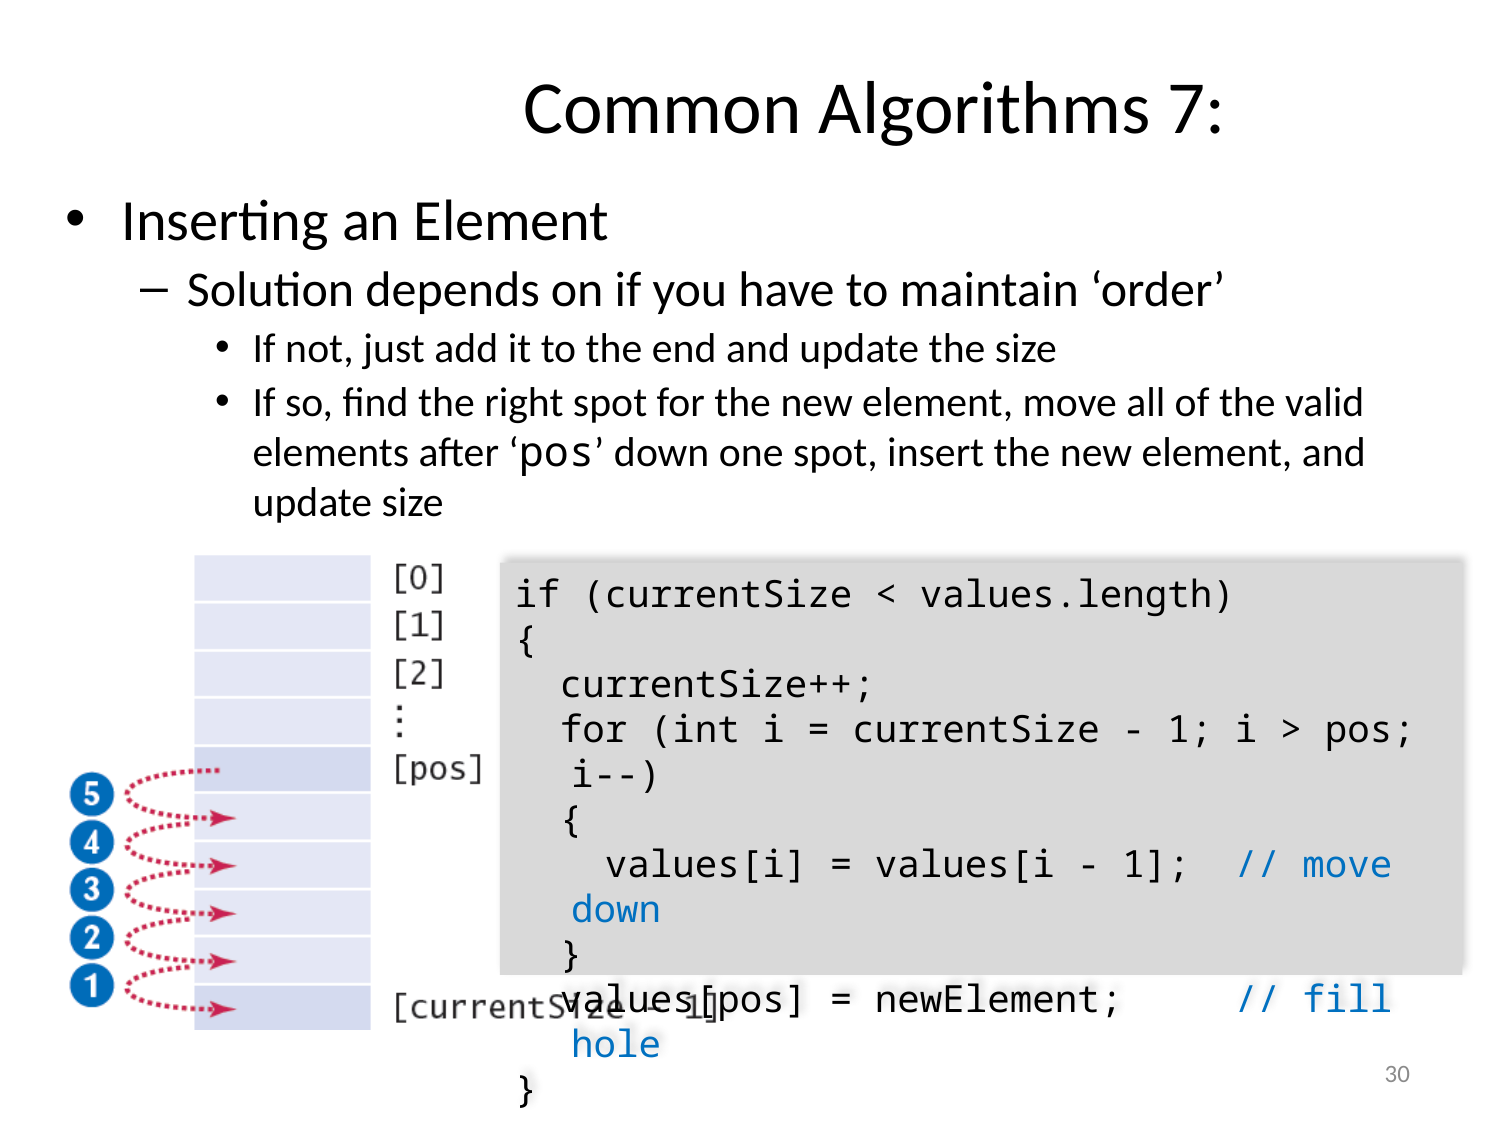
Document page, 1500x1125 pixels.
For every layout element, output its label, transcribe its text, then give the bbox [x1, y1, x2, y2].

slide_number 30 [1074, 1042, 1425, 1103]
text_box if (currentSize < values.length) { currentSize++; for (int i = currentSize - 1; i > pos; i--) { values[i] = values[i - 1]; // move down } values[pos] = newElement; // fill hole } [730, 562, 1463, 975]
list Inserting an Element Solution depends on if you have to maintain ‘order’ If not, just add it to the end and update the size If so, find the right spot for the new element, move all of the valid elements after ‘pos’ down one spot, insert the new element, and update size [50, 976, 1425, 1063]
picture [37, 537, 726, 1030]
title Common Algorithms 7: [275, 45, 1475, 163]
list Inserting an Element Solution depends on if you have to maintain ‘order’ If not, just add it to the end and update the size If so, find the right spot for the new element, move all of the valid elements after ‘pos’ down one spot, insert the new element, and update size [50, 174, 1425, 552]
